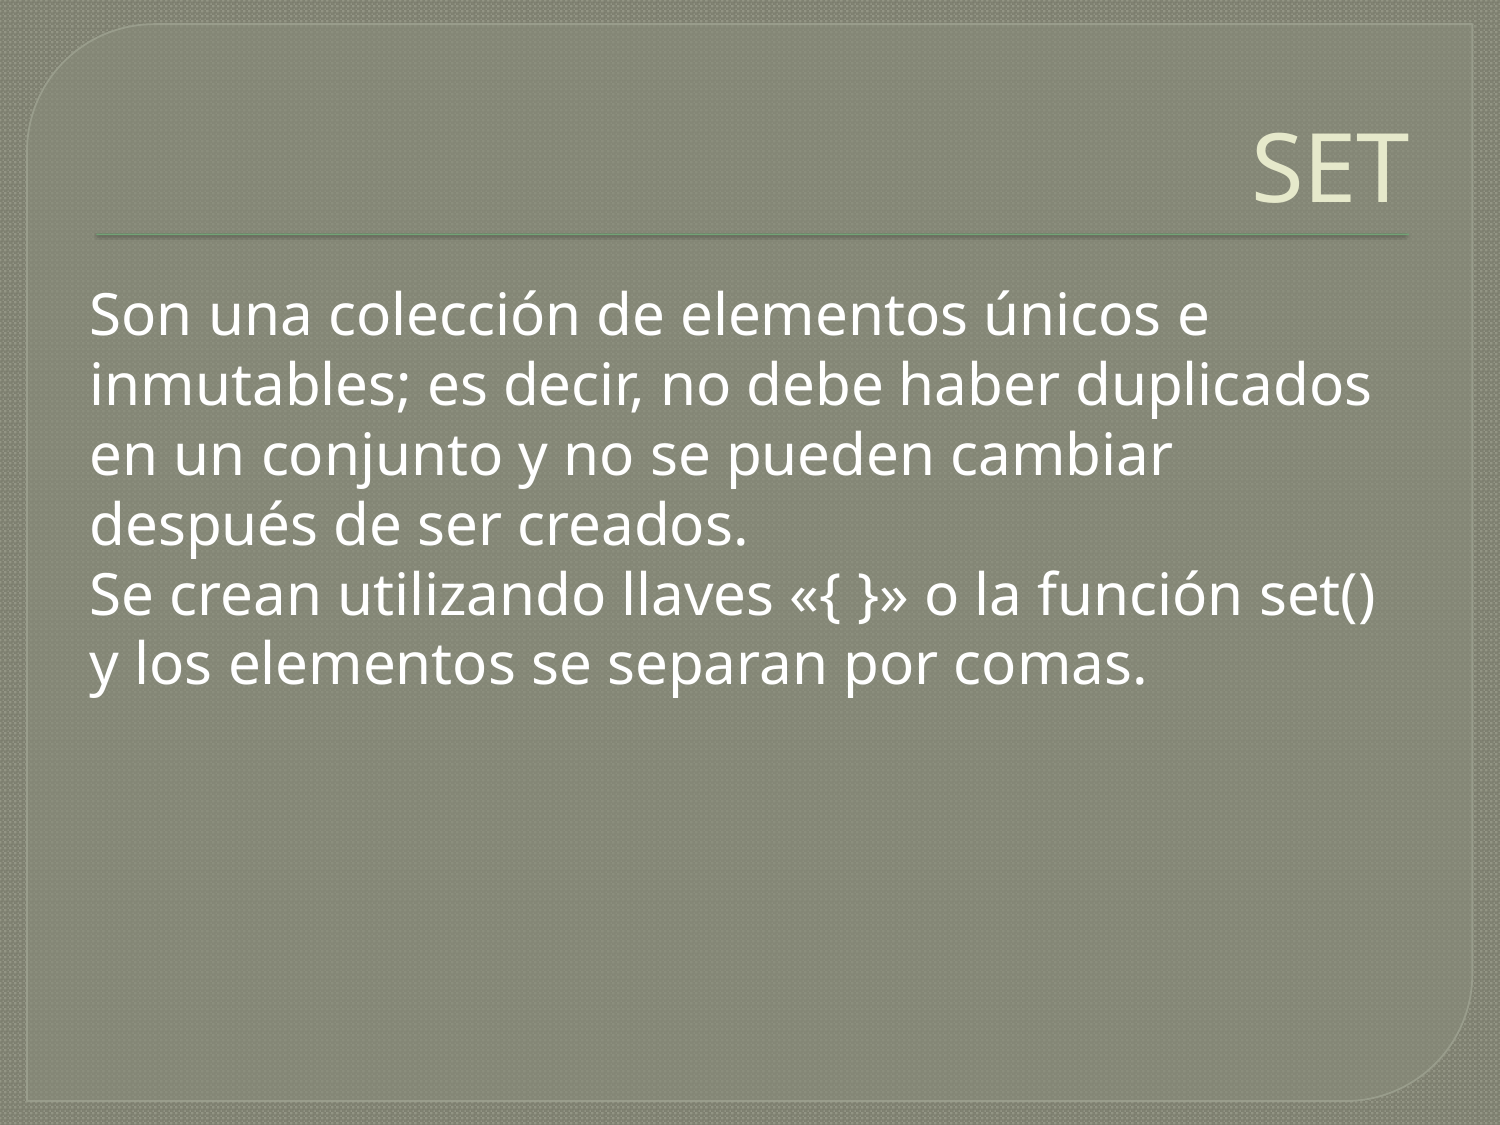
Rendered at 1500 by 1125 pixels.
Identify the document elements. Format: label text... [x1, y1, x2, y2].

title SET [75, 41, 1425, 230]
list Son una colección de elementos únicos e inmutables; es decir, no debe haber duplicados en un conjunto y no se pueden cambiar después de ser creados. Se crean utilizando llaves «{ }» o la función set() y los elementos se separan por comas. [75, 270, 1425, 1013]
